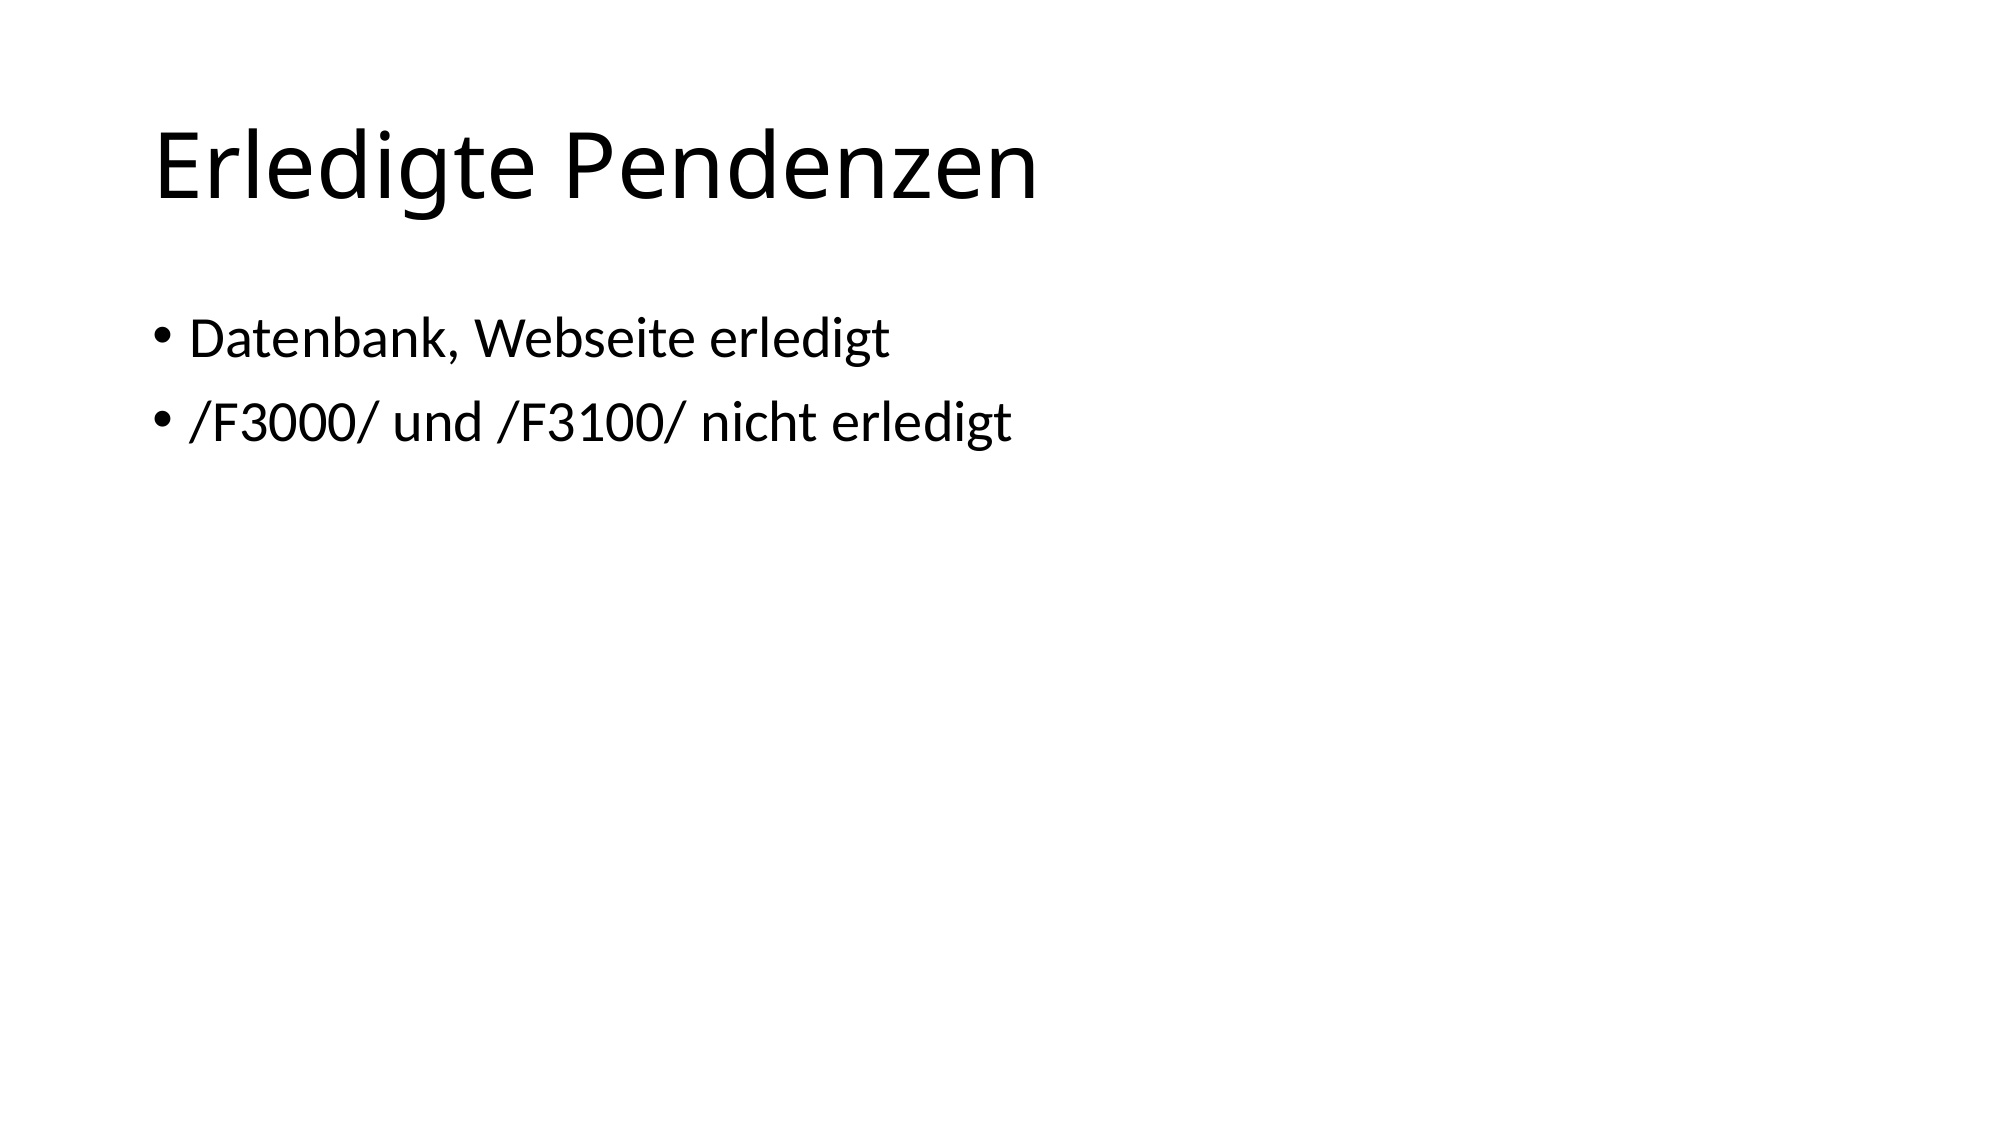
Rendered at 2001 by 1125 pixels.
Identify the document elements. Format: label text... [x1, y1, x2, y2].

list Datenbank, Webseite erledigt /F3000/ und /F3100/ nicht erledigt [137, 299, 1863, 1014]
title Erledigte Pendenzen [137, 59, 1863, 278]
